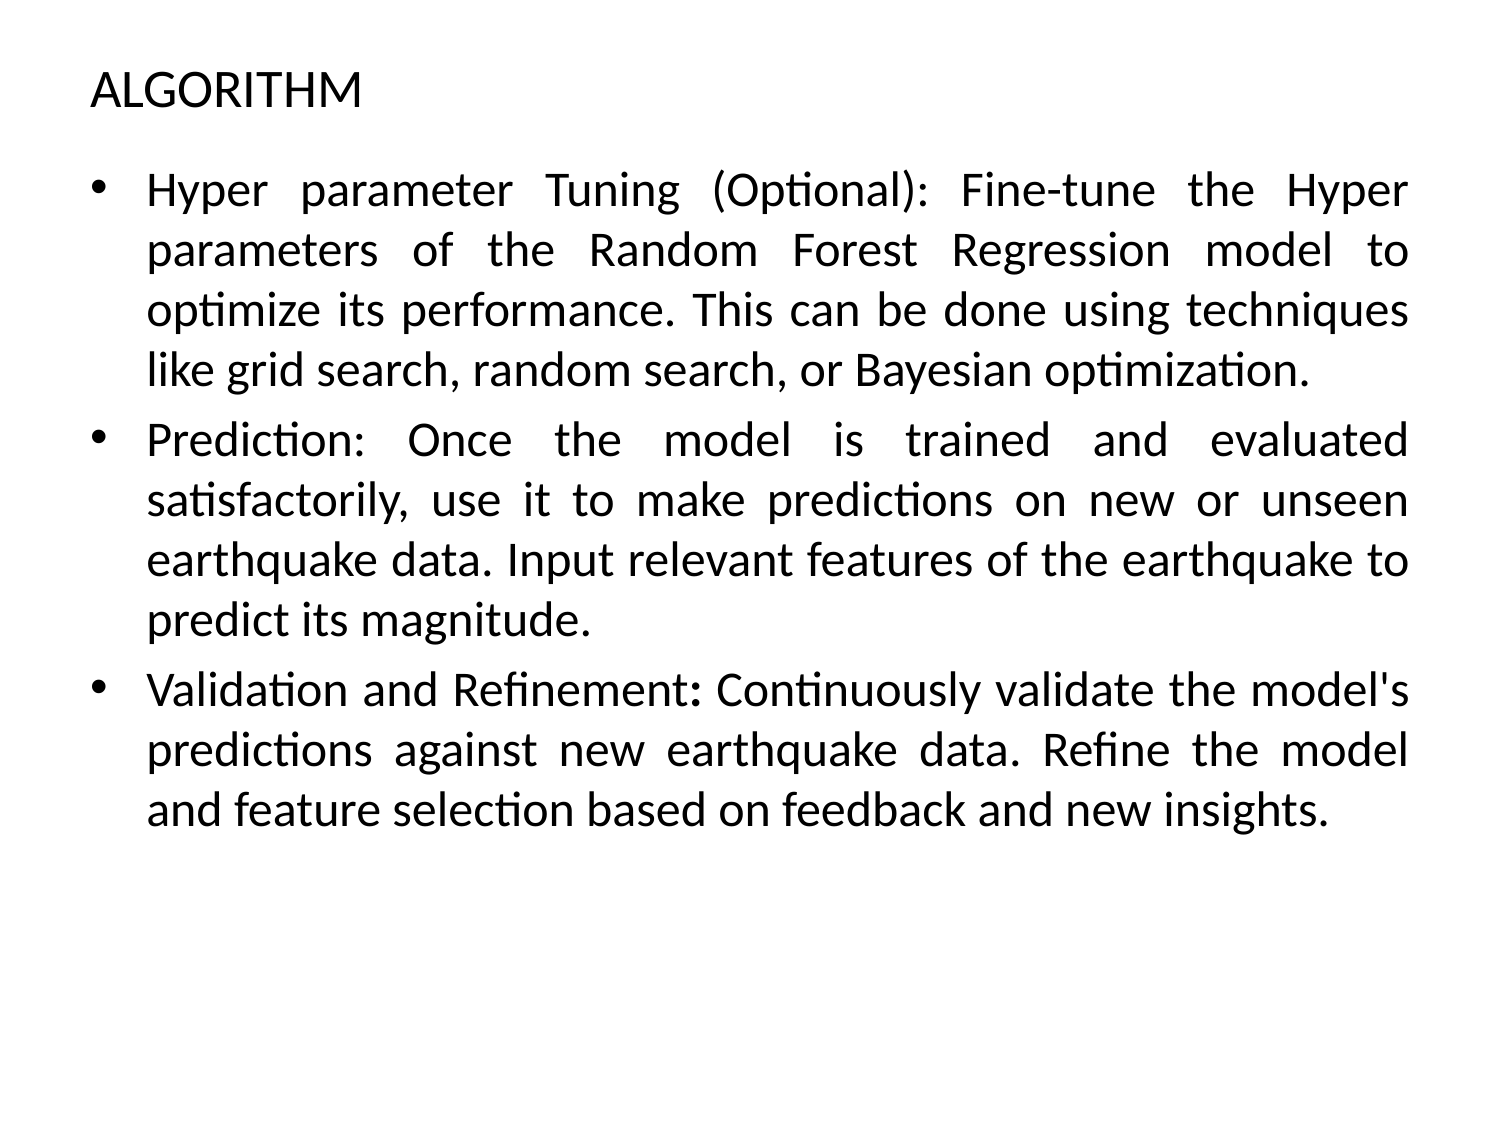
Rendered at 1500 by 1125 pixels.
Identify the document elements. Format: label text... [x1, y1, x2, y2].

list Hyper parameter Tuning (Optional): Fine-tune the Hyper parameters of the Random Forest Regression model to optimize its performance. This can be done using techniques like grid search, random search, or Bayesian optimization. Prediction: Once the model is trained and evaluated satisfactorily, use it to make predictions on new or unseen earthquake data. Input relevant features of the earthquake to predict its magnitude. Validation and Refinement: Continuously validate the model's predictions against new earthquake data. Refine the model and feature selection based on feedback and new insights. [75, 149, 1425, 1005]
title ALGORITHM [75, 45, 1425, 126]
